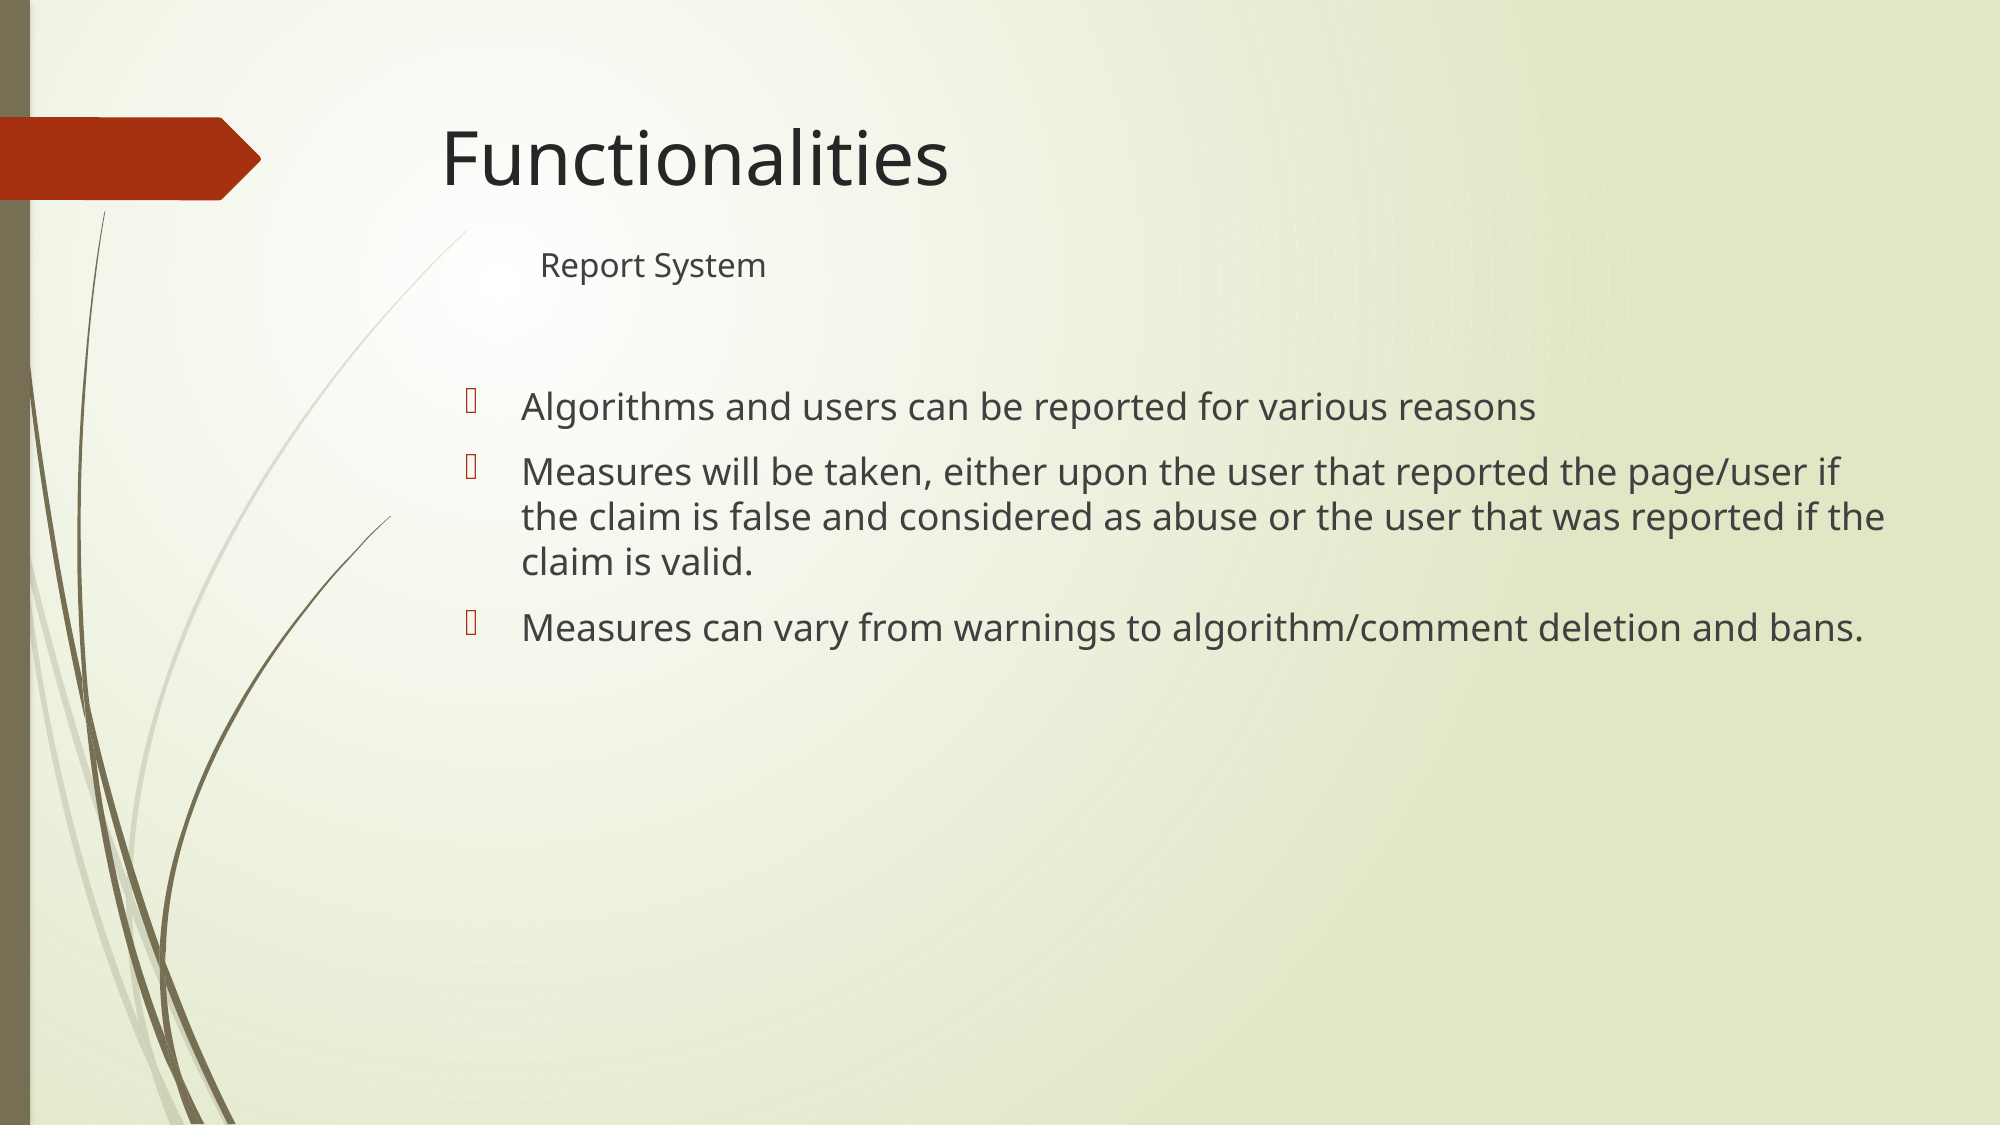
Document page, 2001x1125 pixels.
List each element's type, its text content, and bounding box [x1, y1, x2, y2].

list Report System [449, 236, 1913, 357]
title Functionalities [425, 102, 1888, 313]
text_box Algorithms and users can be reported for various reasons Measures will be taken, either upon the user that reported the page/user if the claim is false and considered as abuse or the user that was reported if the claim is valid. Measures can vary from warnings to algorithm/comment deletion and bans. [449, 375, 1913, 995]
